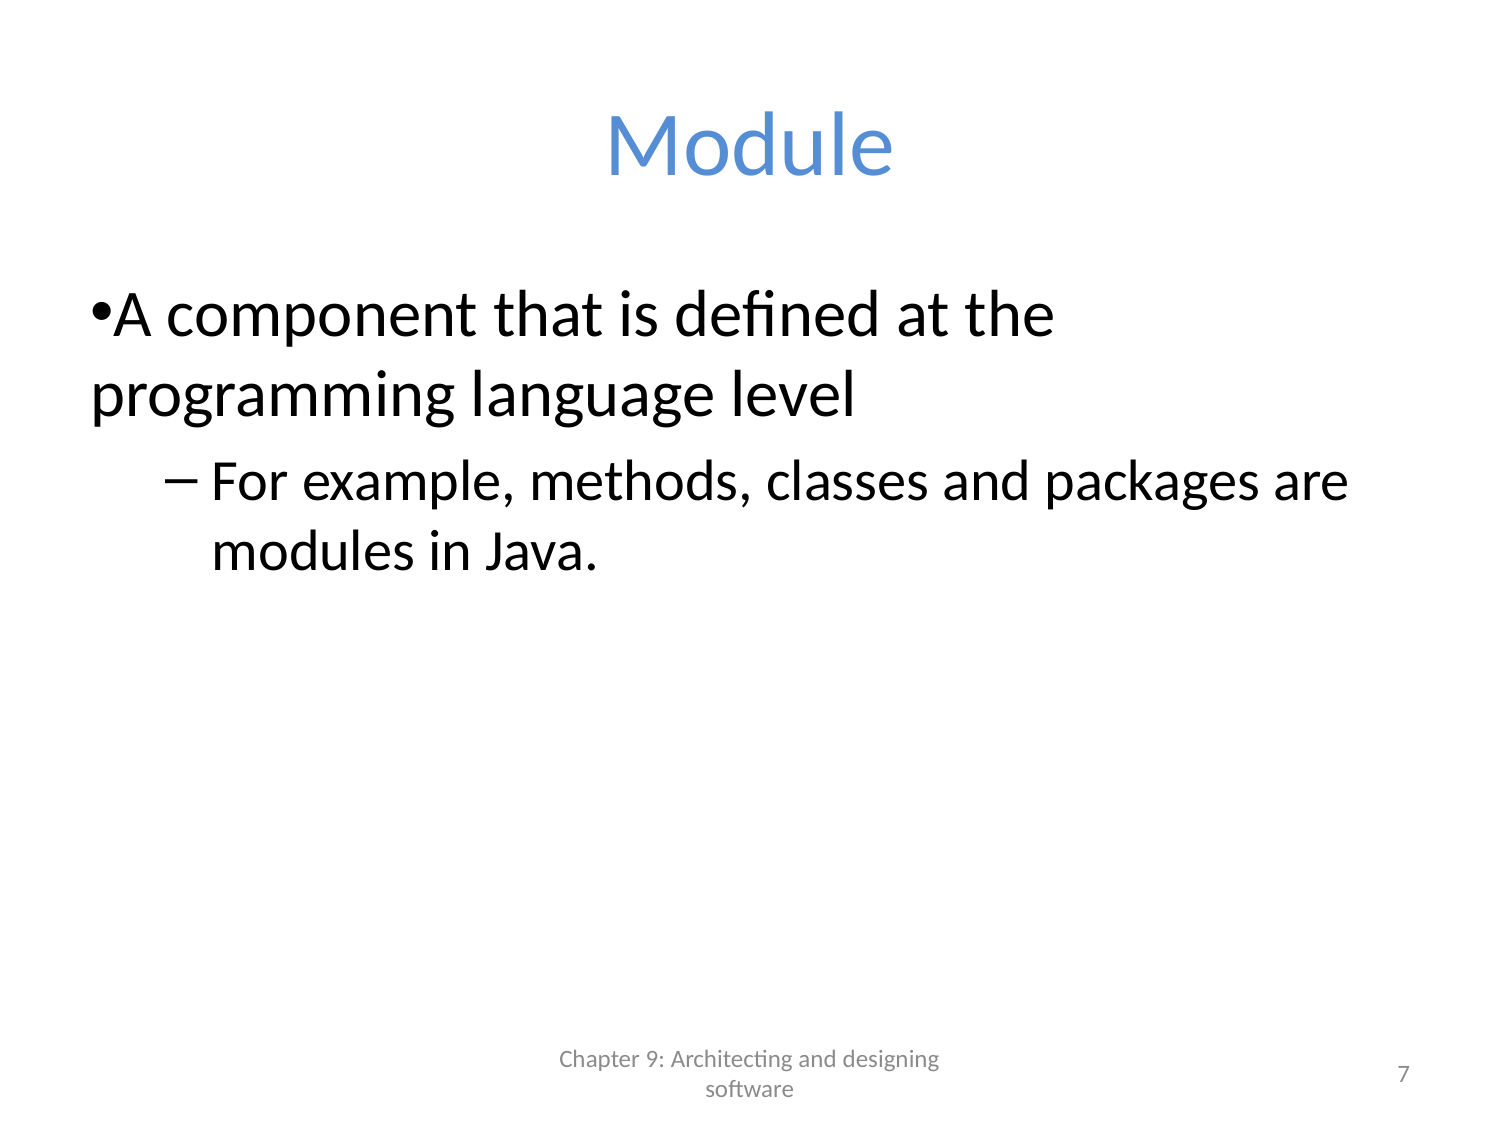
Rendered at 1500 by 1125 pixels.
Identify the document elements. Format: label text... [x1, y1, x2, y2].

title Module [75, 45, 1425, 233]
slide_number 7 [1074, 1042, 1425, 1103]
list A component that is defined at the programming language level For example, methods, classes and packages are modules in Java. [75, 262, 1425, 1005]
footer Chapter 9: Architecting and designing software [512, 1042, 988, 1103]
